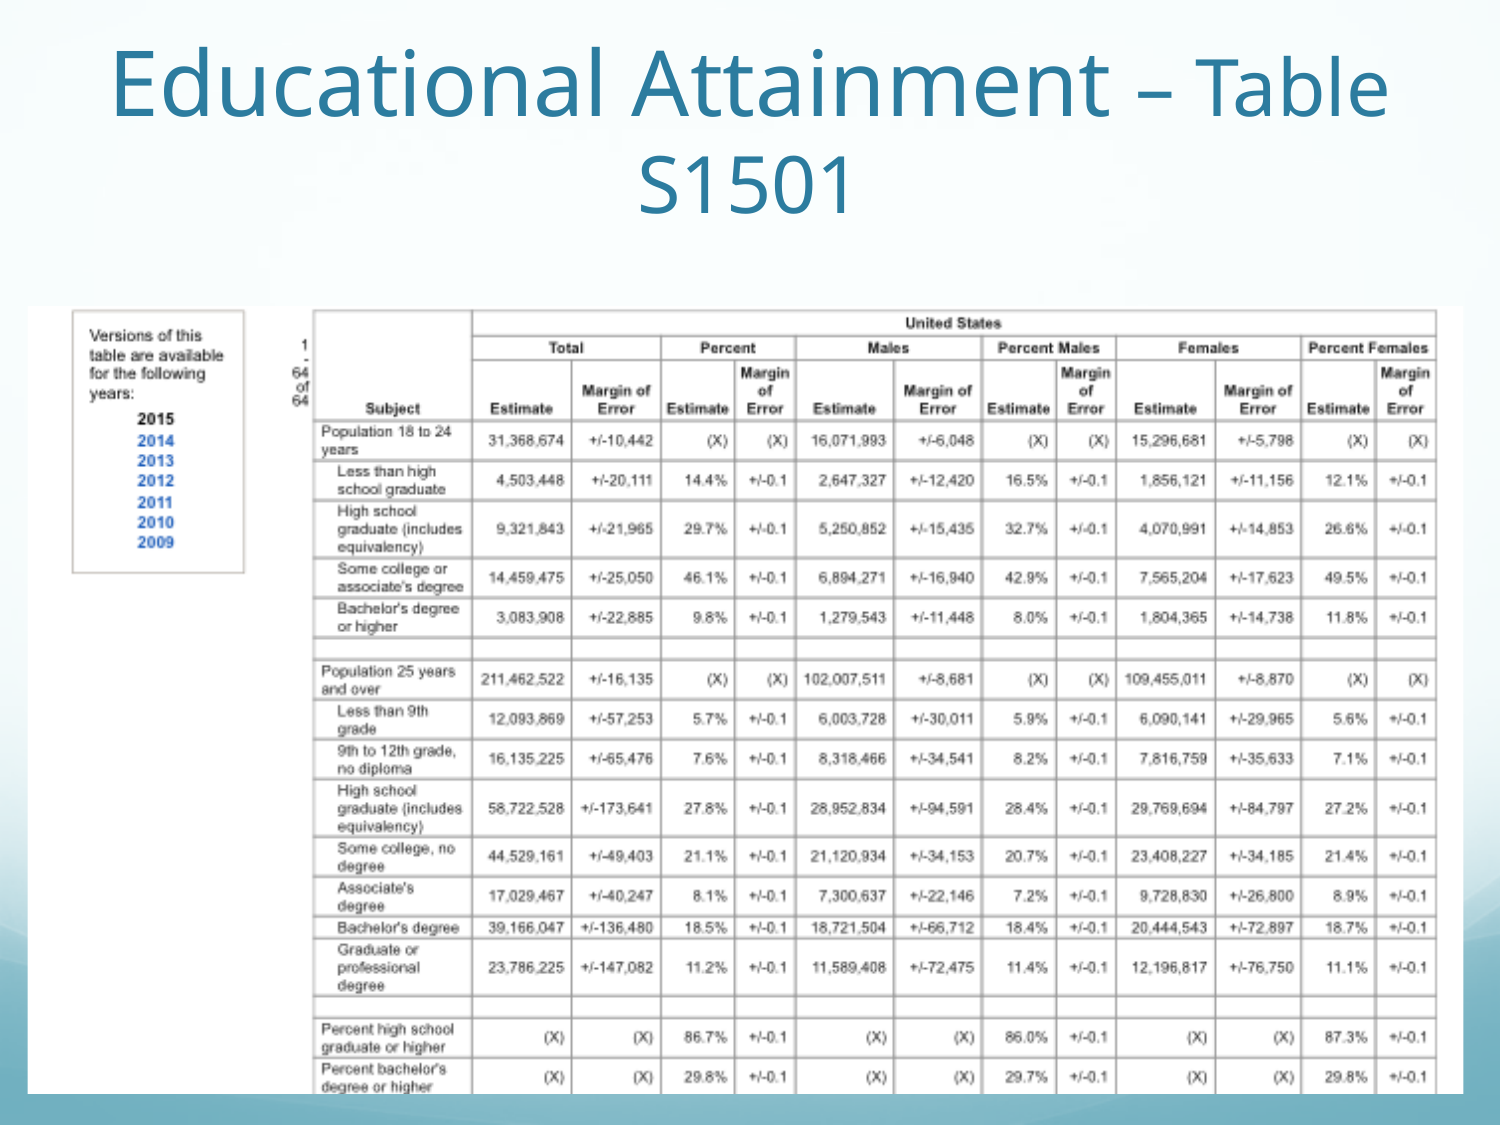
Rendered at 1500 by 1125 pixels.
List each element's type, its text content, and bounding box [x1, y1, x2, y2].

title Educational Attainment – Table S1501 [90, 17, 1410, 237]
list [27, 306, 1464, 1094]
